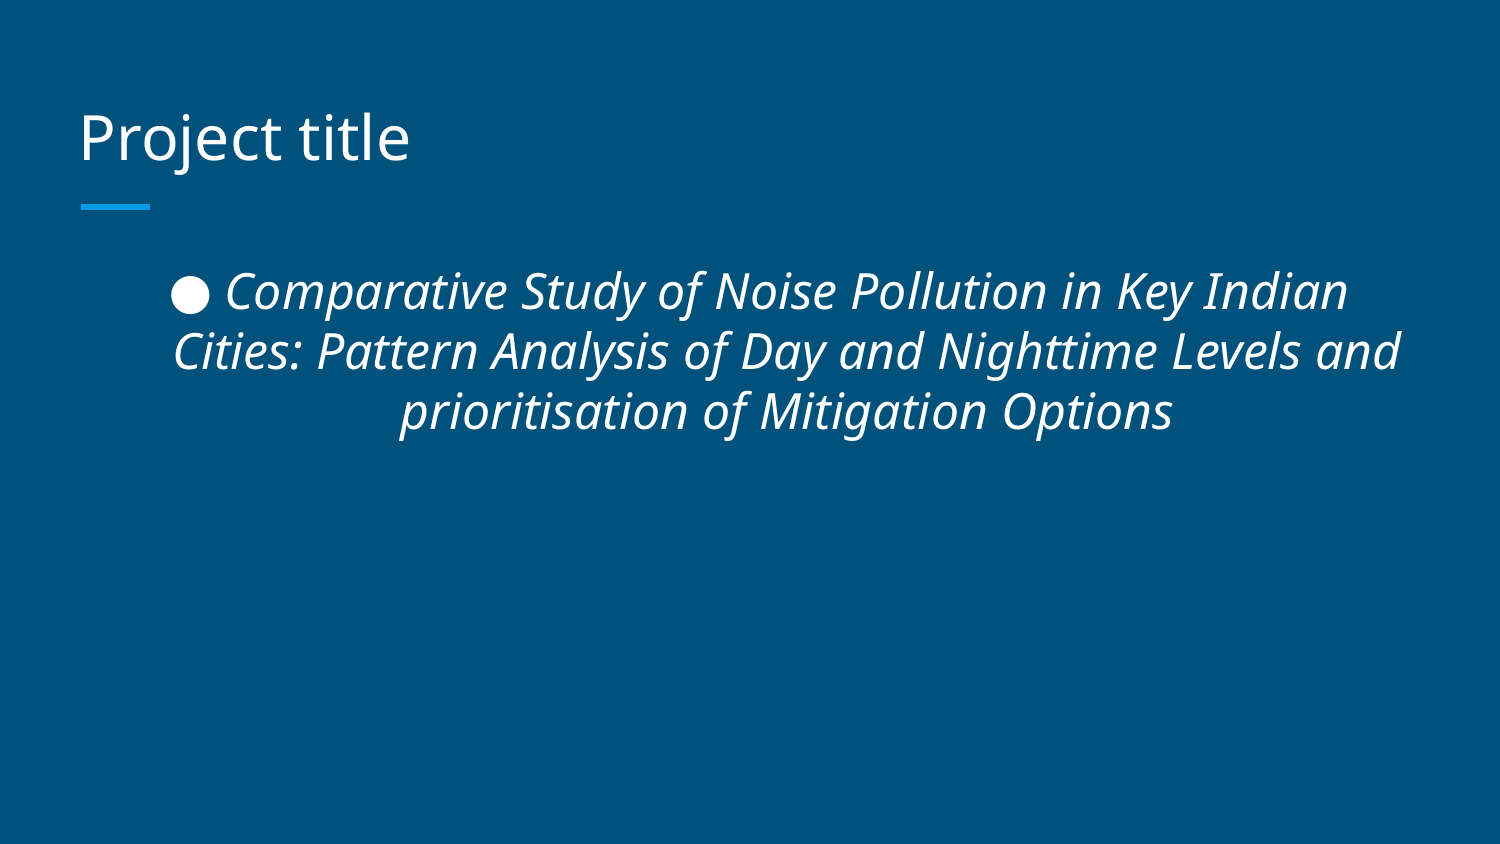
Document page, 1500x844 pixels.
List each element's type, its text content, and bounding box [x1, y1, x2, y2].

list Comparative Study of Noise Pollution in Key Indian Cities: Pattern Analysis of Day and Nighttime Levels and prioritisation of Mitigation Options [63, 244, 1437, 750]
title Project title [63, 75, 1437, 188]
